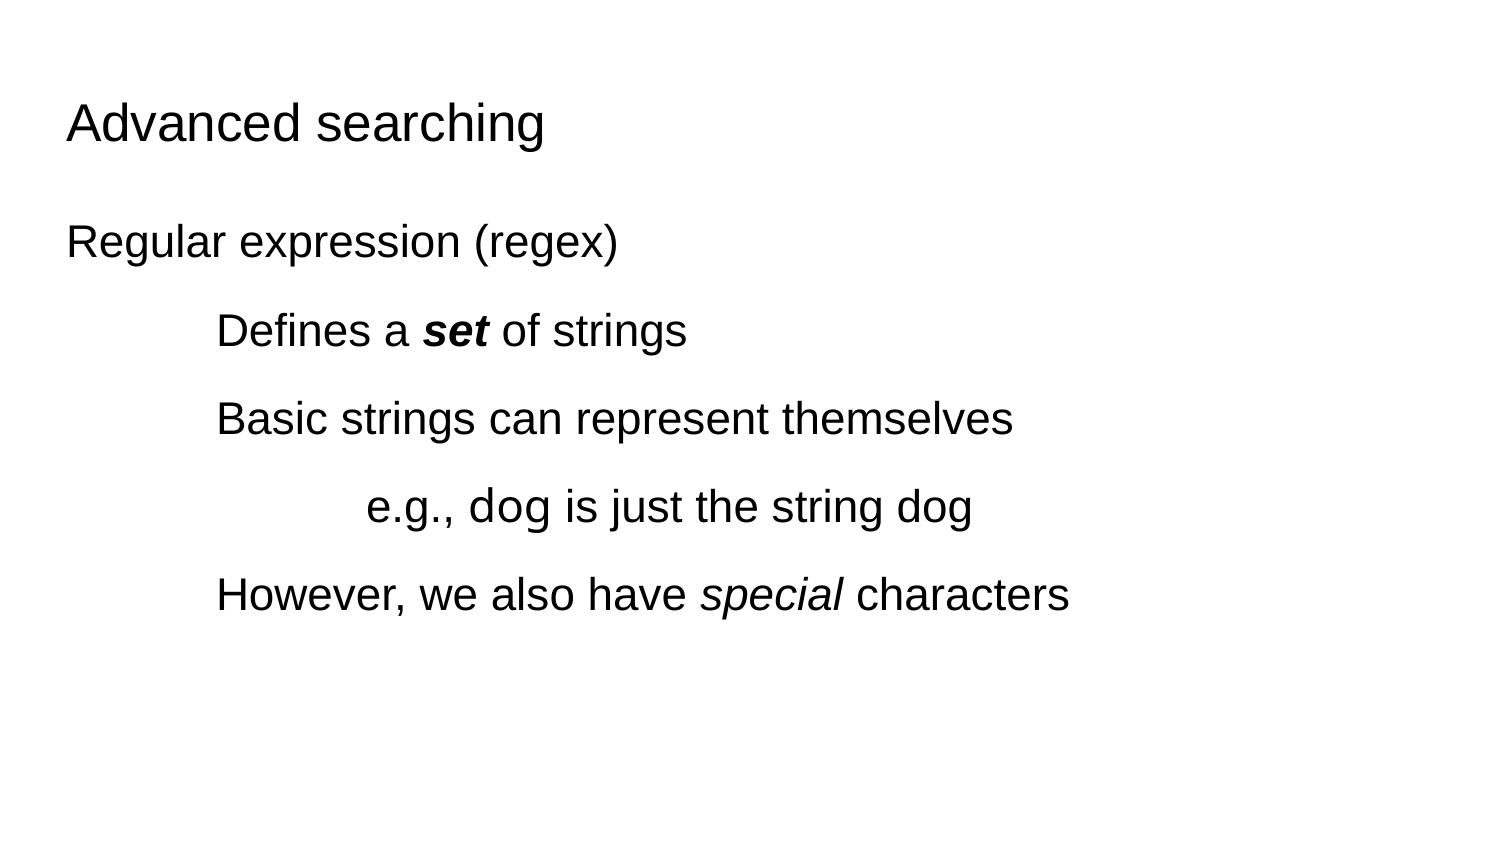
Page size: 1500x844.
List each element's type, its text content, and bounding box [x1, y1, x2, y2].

list Regular expression (regex) Defines a set of strings Basic strings can represent themselves e.g., dog is just the string dog However, we also have special characters [51, 189, 1449, 750]
title Advanced searching [51, 72, 1449, 167]
